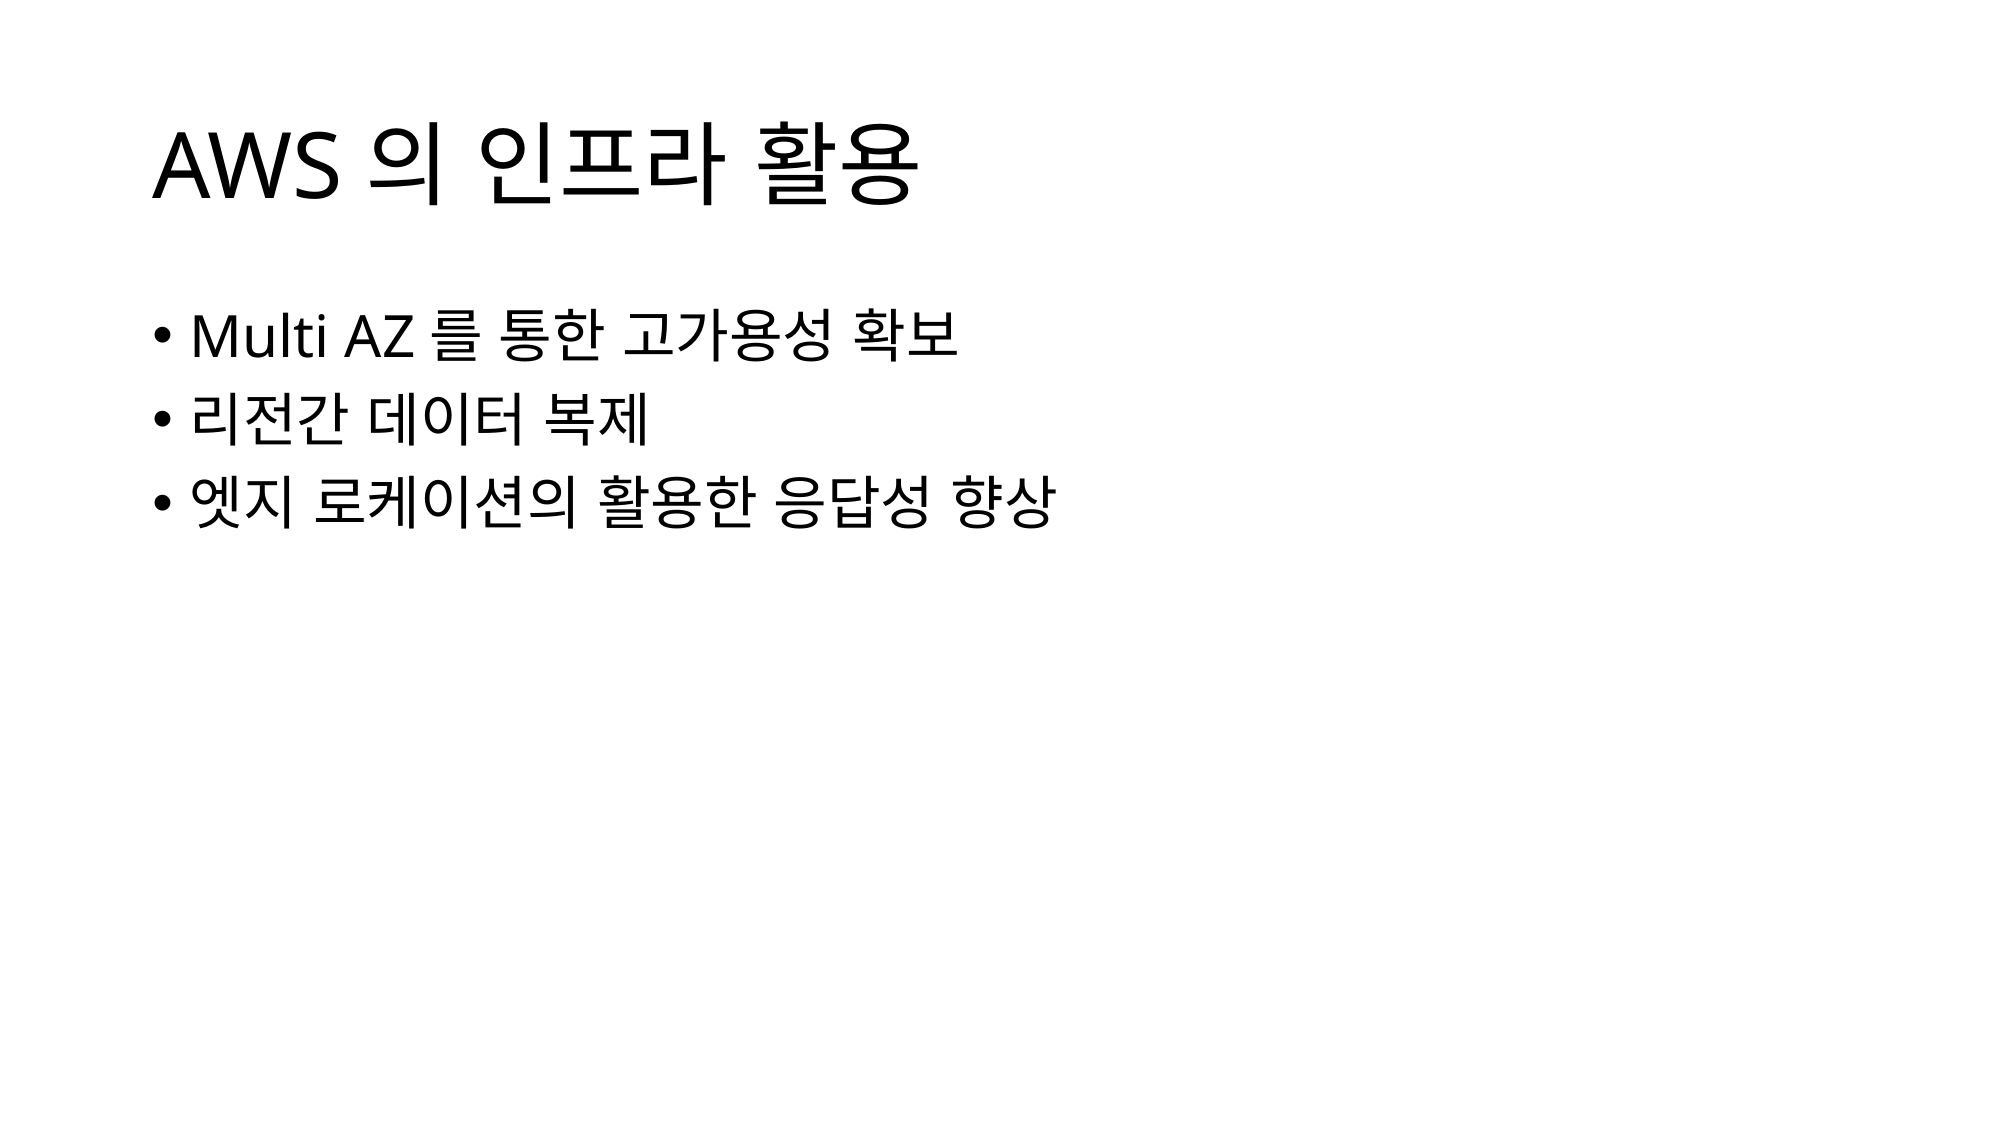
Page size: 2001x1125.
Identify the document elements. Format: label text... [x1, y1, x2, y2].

title AWS의 인프라 활용 [137, 59, 1863, 278]
list Multi AZ를 통한 고가용성 확보 리전간 데이터 복제 엣지 로케이션의 활용한 응답성 향상 [137, 299, 1863, 1014]
